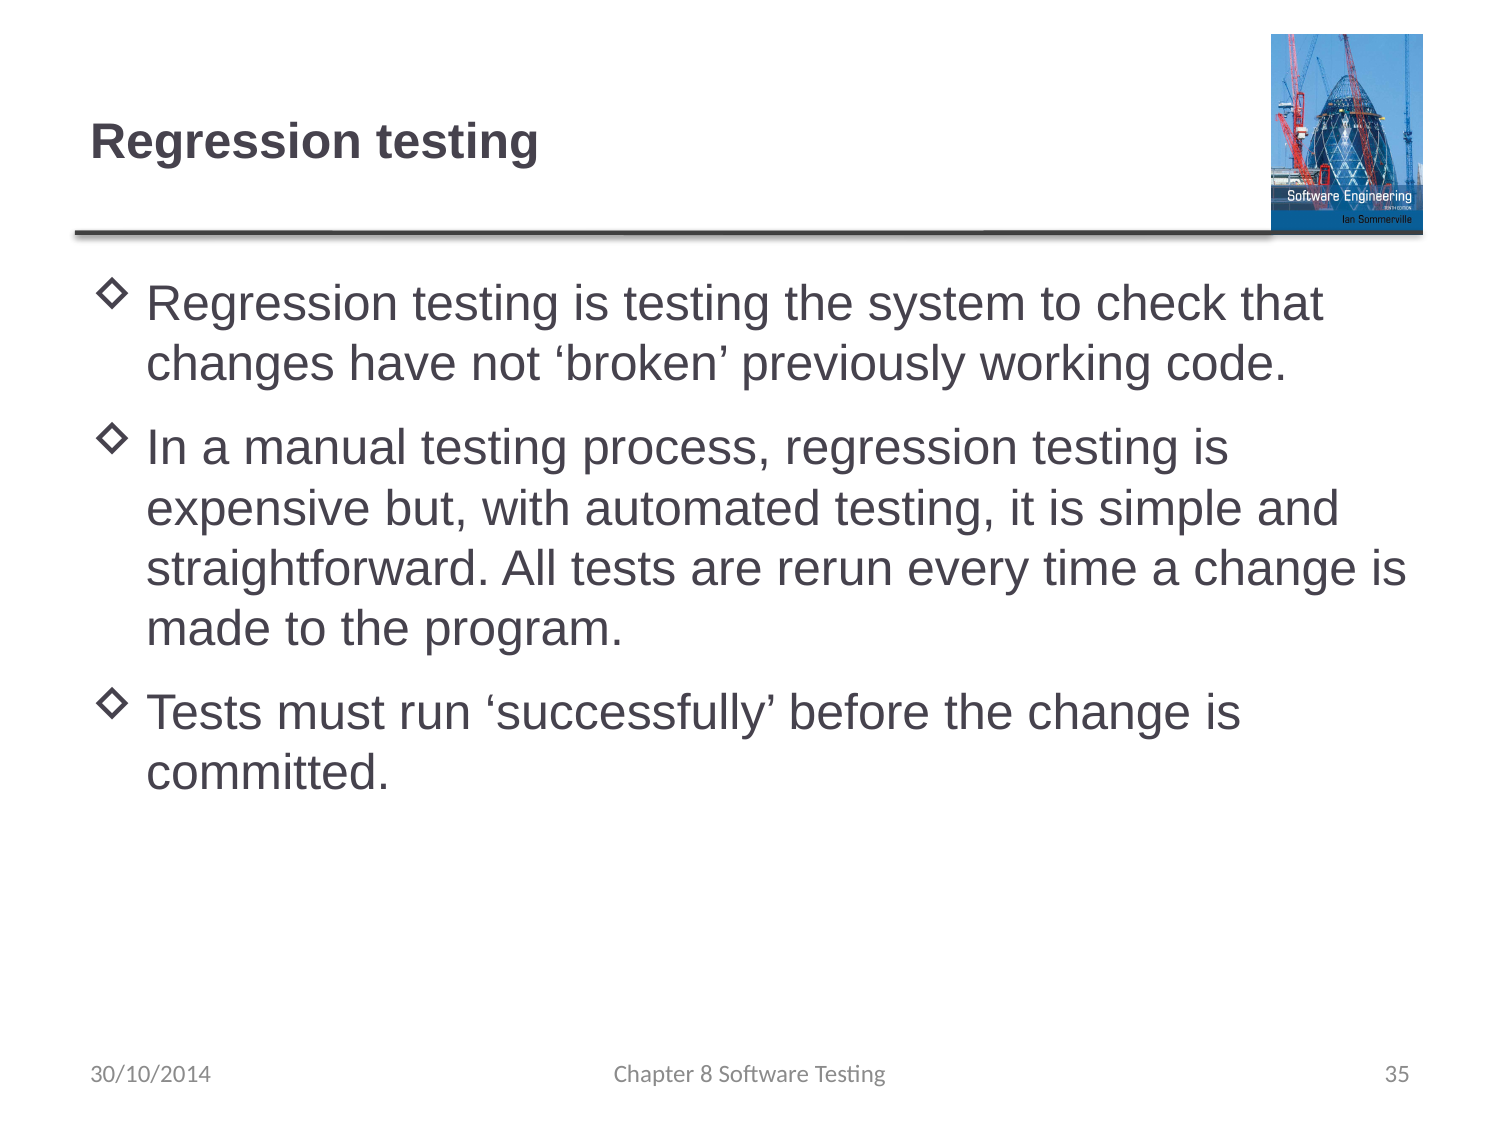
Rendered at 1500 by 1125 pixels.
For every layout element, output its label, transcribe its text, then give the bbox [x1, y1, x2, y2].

picture [1271, 34, 1423, 230]
title Regression testing [74, 44, 1272, 233]
footer Chapter 8 Software Testing [512, 1042, 988, 1103]
slide_number 35 [1074, 1042, 1425, 1103]
list Regression testing is testing the system to check that changes have not ‘broken’ previously working code. In a manual testing process, regression testing is expensive but, with automated testing, it is simple and straightforward. All tests are rerun every time a change is made to the program. Tests must run ‘successfully’ before the change is committed. [75, 262, 1425, 1005]
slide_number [75, 1042, 425, 1103]
